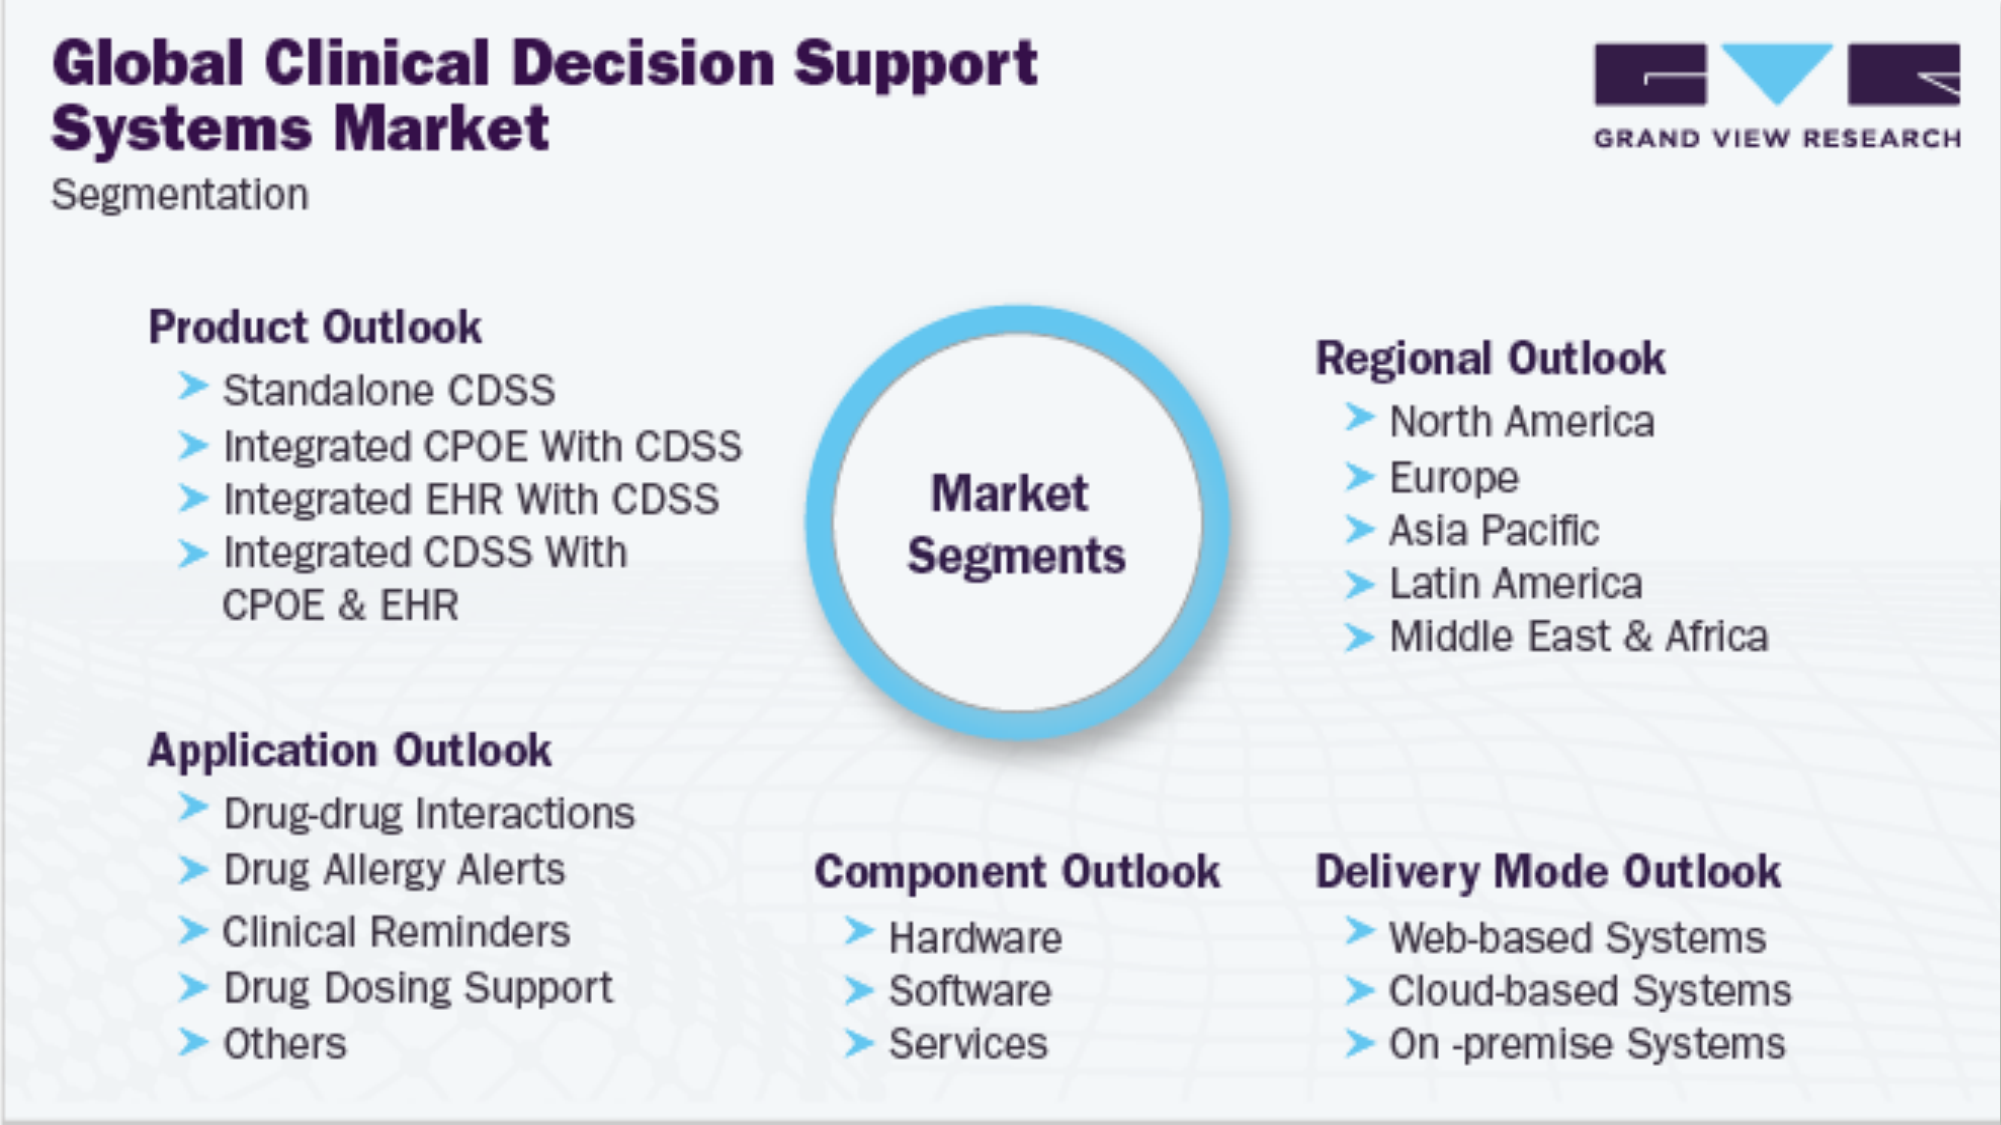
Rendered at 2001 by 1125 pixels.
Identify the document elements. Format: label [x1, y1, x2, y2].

list [0, 0, 2000, 1125]
